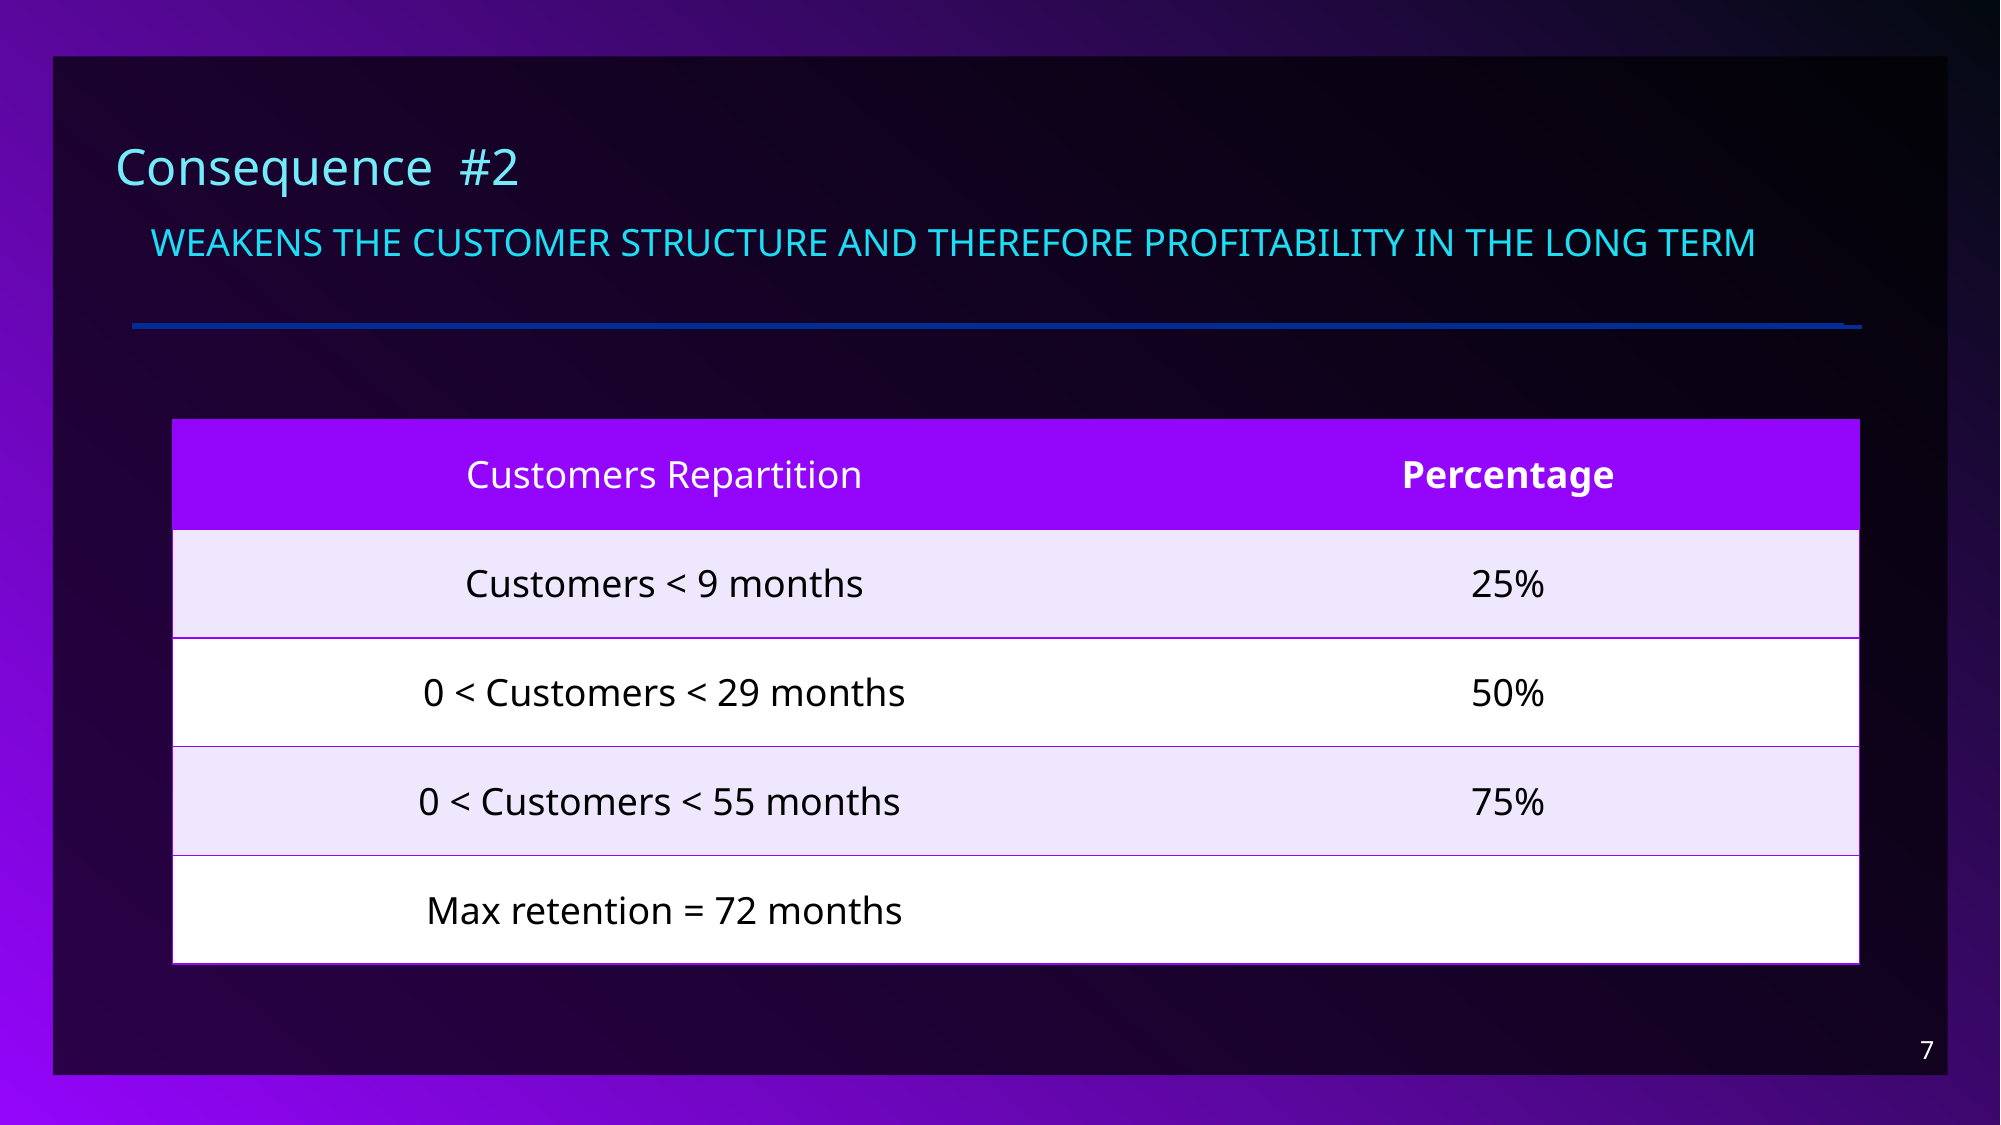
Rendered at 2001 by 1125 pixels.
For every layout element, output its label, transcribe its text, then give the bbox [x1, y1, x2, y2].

table_cell Customers < 9 months [173, 530, 1157, 637]
title Weakens the customer structure and therefore profitability in the long term [99, 110, 1825, 273]
table_header Percentage [1157, 421, 1859, 528]
table_header Customers Repartition [173, 421, 1157, 528]
table_cell Max retention = 72 months [173, 856, 1157, 963]
slide_number 7 [1499, 1021, 1950, 1082]
table_cell 50% [1157, 639, 1859, 746]
text_box Consequence #2 [0, 54, 742, 240]
table_cell 0 < Customers < 55 months [173, 747, 1157, 855]
table_cell 75% [1157, 747, 1859, 855]
table_cell [1157, 856, 1859, 963]
table_cell 0 < Customers < 29 months [173, 639, 1157, 746]
table_cell 25% [1157, 530, 1859, 637]
